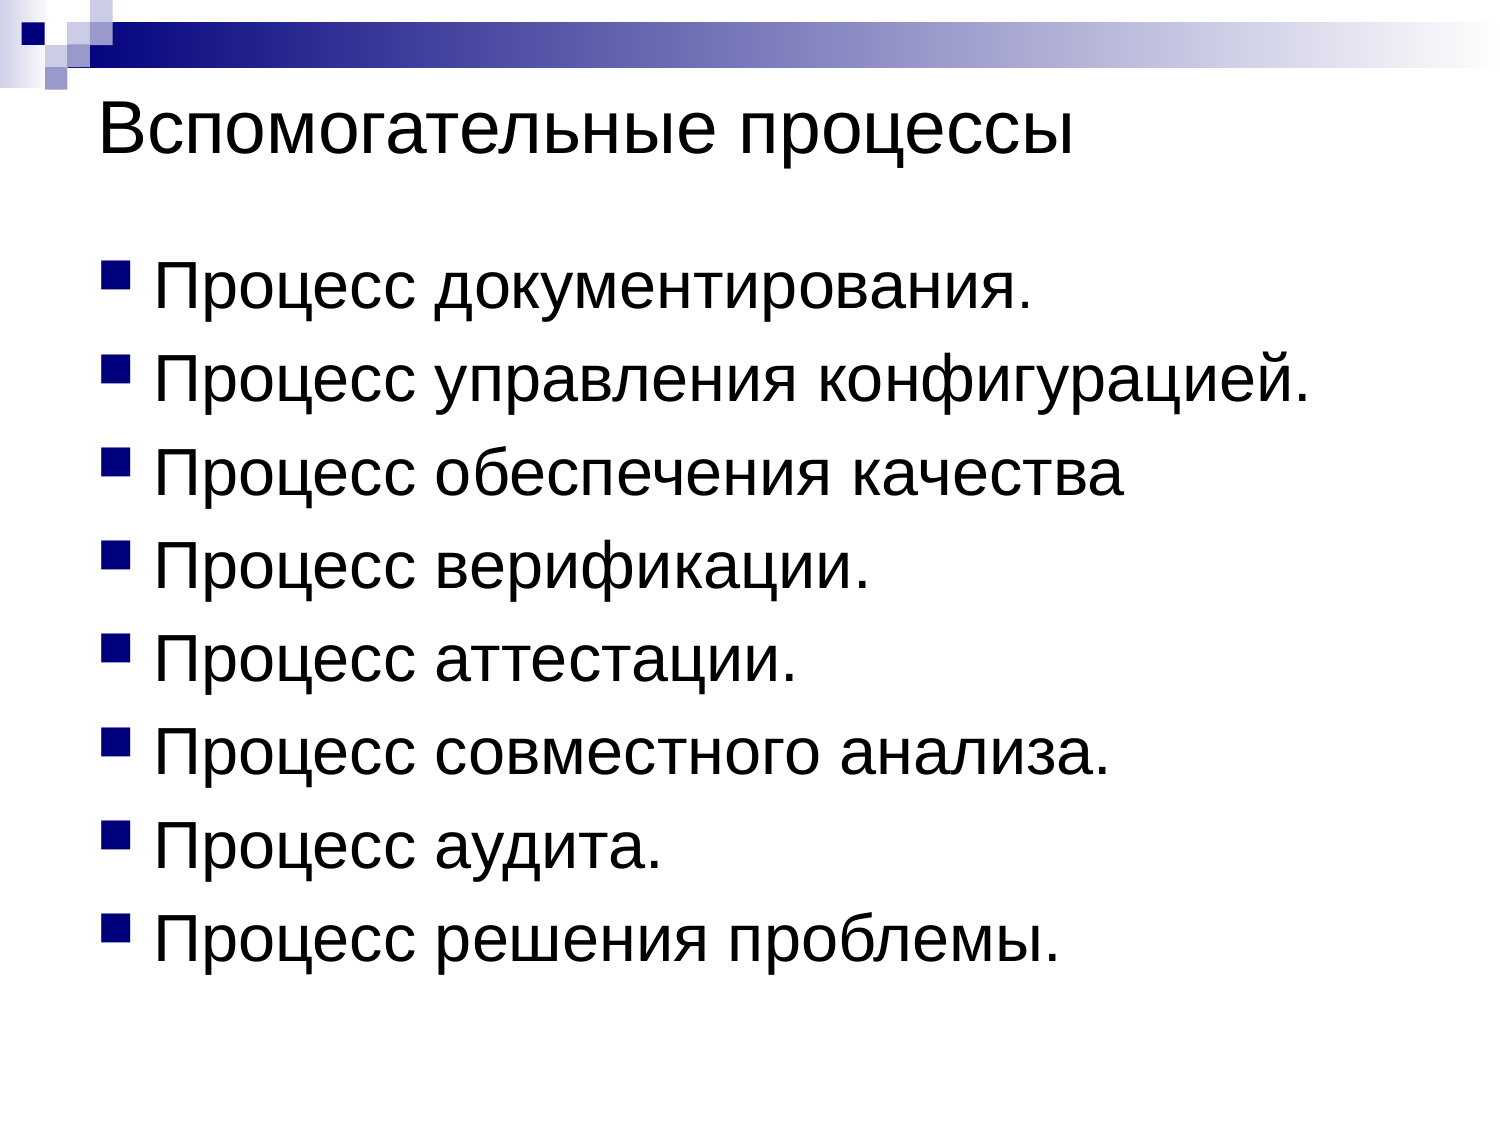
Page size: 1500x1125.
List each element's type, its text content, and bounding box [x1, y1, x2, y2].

title Вспомогательные процессы [82, 46, 1432, 200]
list Процесс документирования. Процесс управления конфигурацией. Процесс обеспечения качества Процесс верификации. Процесс аттестации. Процесс совместного анализа. Процесс аудита. Процесс решения проблемы. [82, 234, 1432, 1079]
